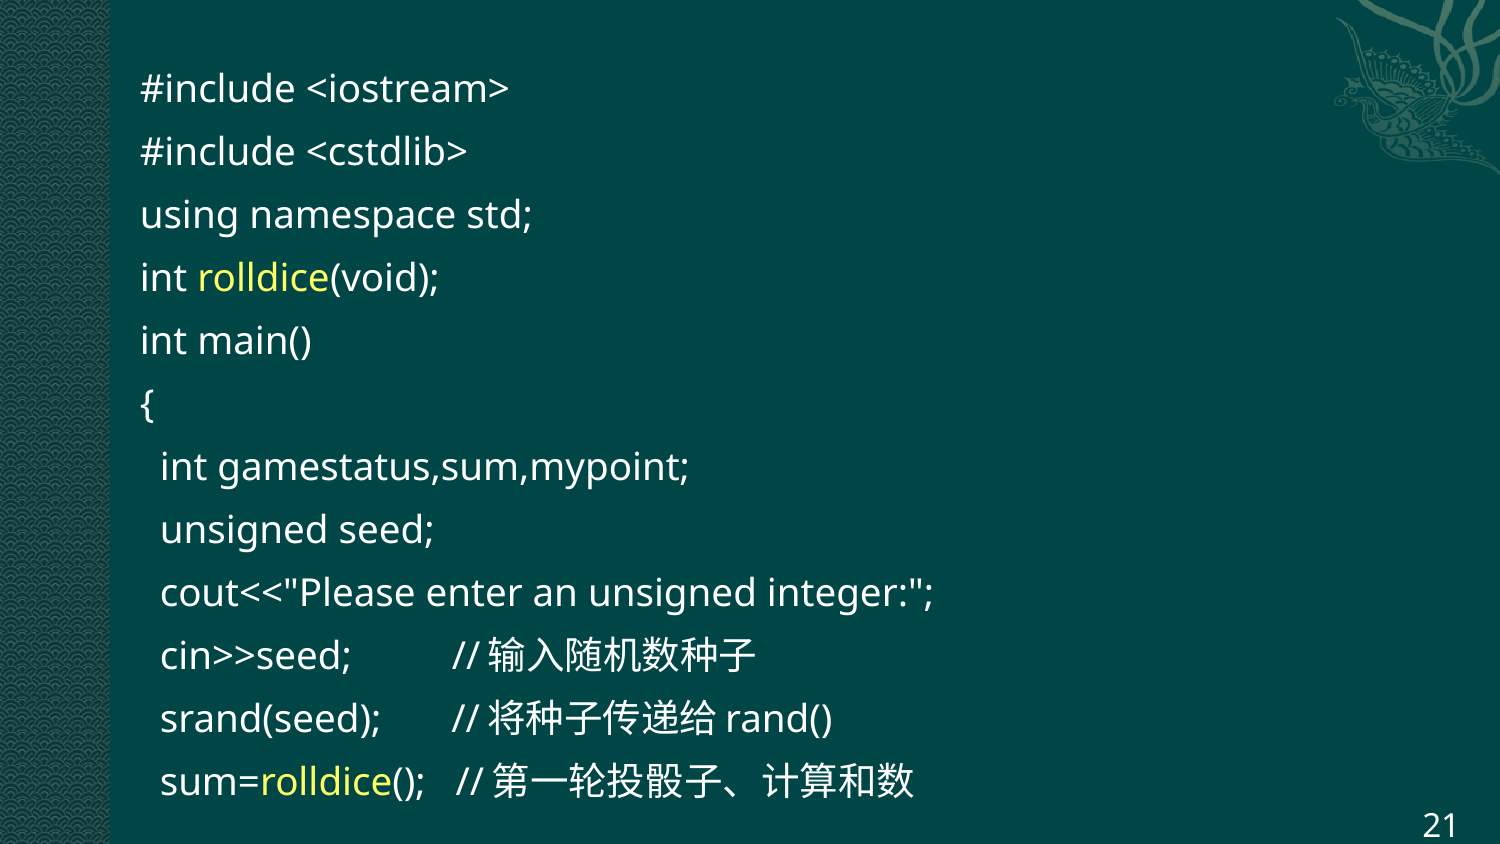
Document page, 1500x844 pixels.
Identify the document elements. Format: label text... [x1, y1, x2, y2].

picture [0, 0, 110, 844]
text_box 21 [1399, 796, 1475, 844]
list #include <iostream> #include <cstdlib> using namespace std; int rolldice(void); int main() { int gamestatus,sum,mypoint; unsigned seed; cout<<"Please enter an unsigned integer:"; cin>>seed; //输入随机数种子 srand(seed); //将种子传递给rand() sum=rolldice(); //第一轮投骰子、计算和数 [125, 46, 1400, 816]
